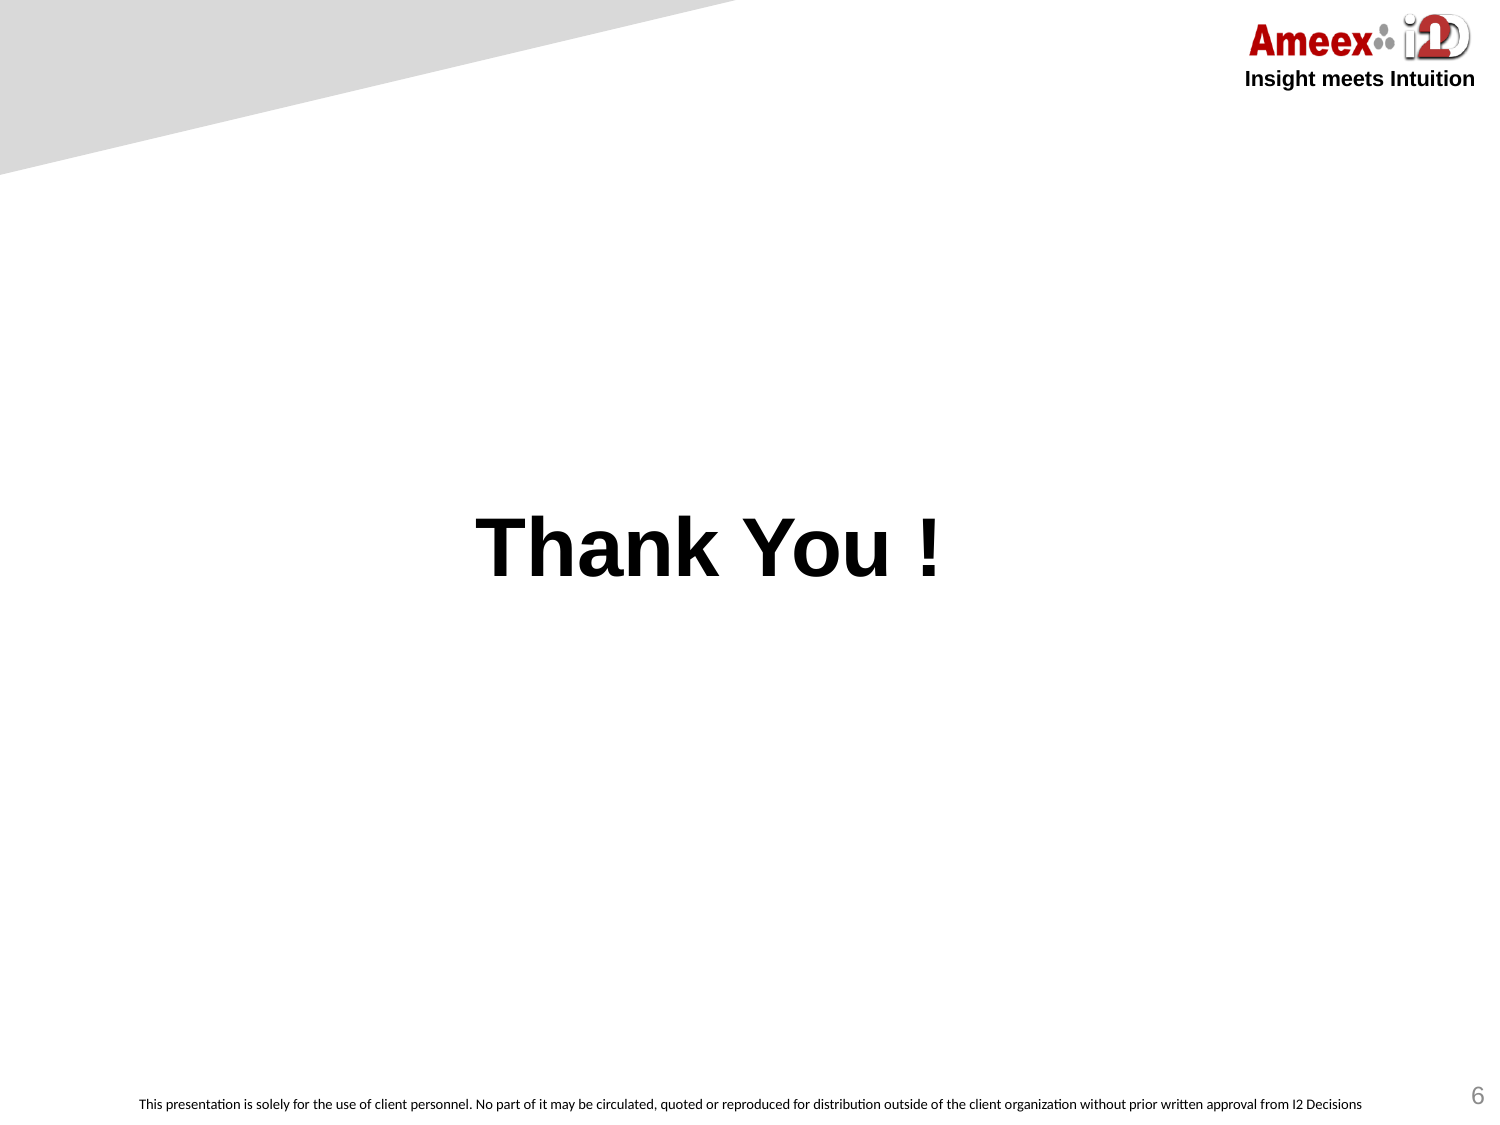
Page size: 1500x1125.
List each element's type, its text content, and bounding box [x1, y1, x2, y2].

text_box 1 [1149, 1065, 1500, 1125]
picture [1238, 9, 1474, 70]
text_box Thank You ! [214, 492, 1205, 623]
